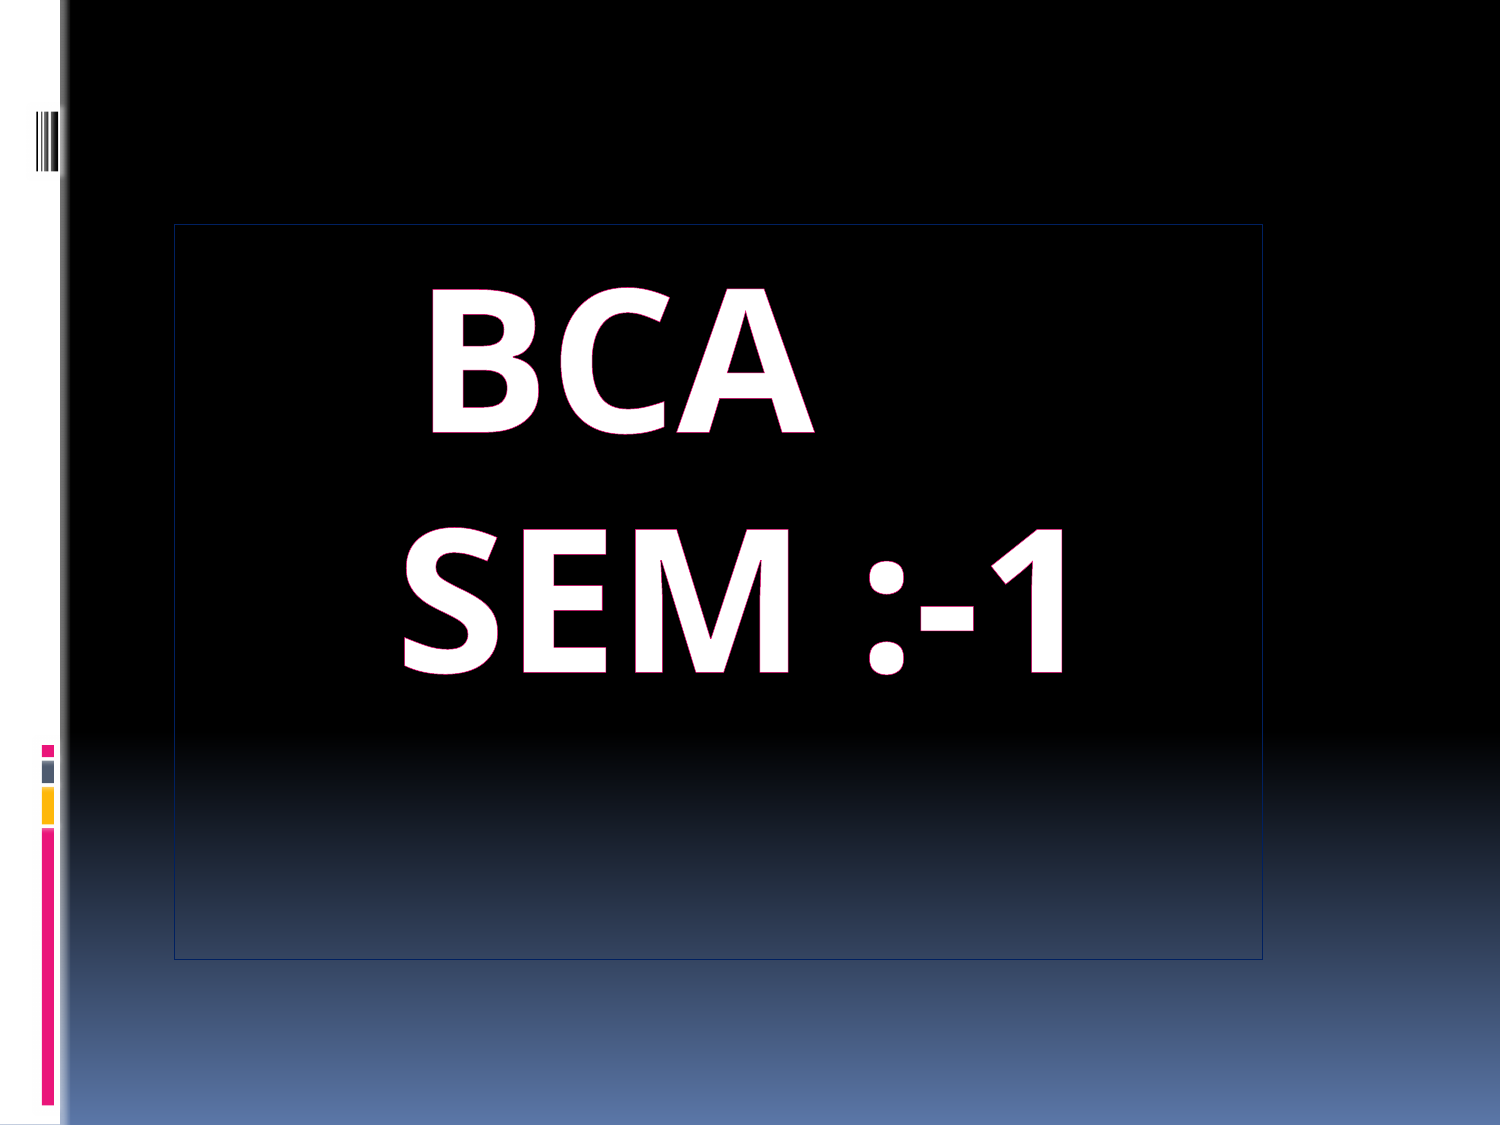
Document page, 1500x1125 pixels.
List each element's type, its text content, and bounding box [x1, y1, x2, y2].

text_box BCA SEM :-1 [174, 224, 1263, 960]
